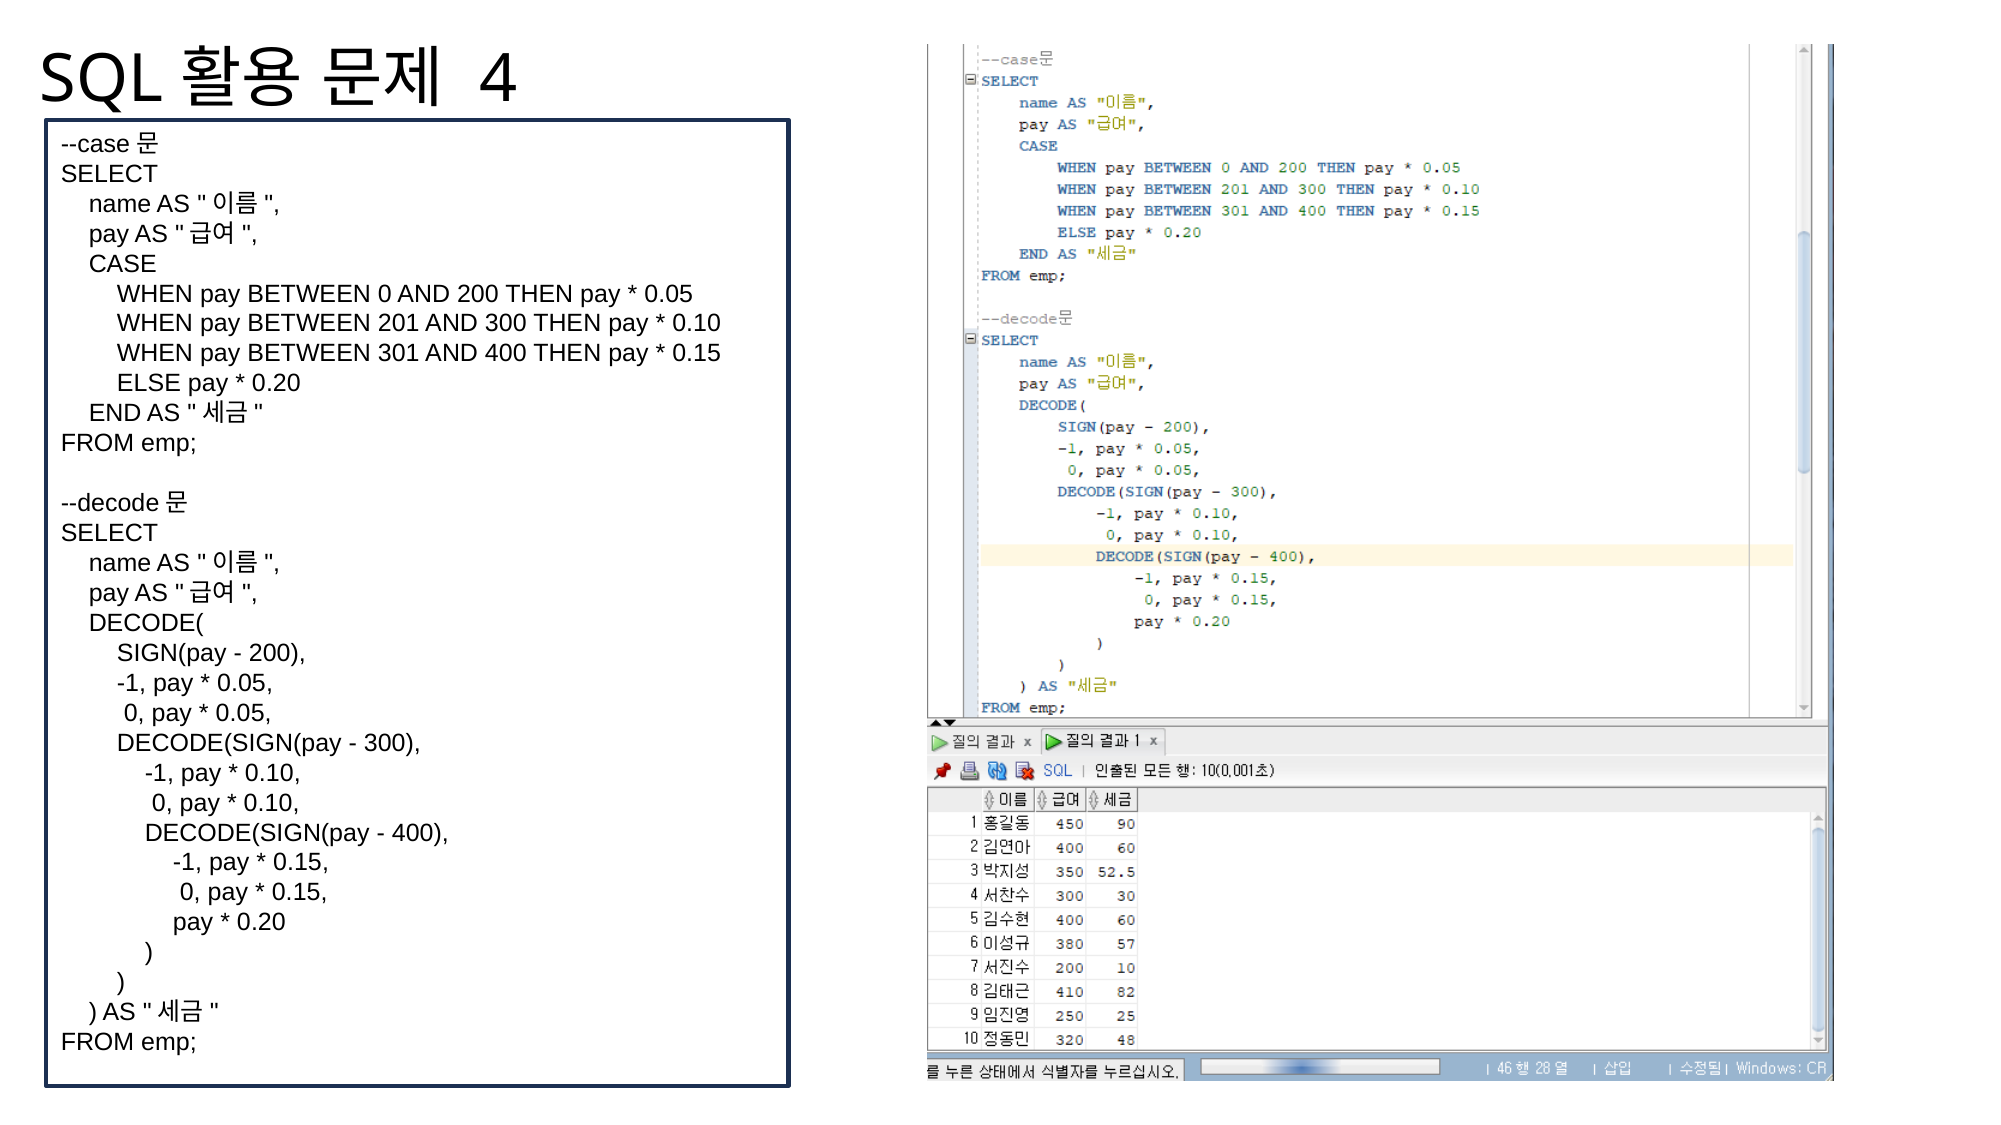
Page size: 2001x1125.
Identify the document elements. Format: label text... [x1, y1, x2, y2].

picture [927, 44, 1834, 1081]
text_box --case문 SELECT name AS "이름", pay AS "급여", CASE WHEN pay BETWEEN 0 AND 200 THEN pay * 0.05 WHEN pay BETWEEN 201 AND 300 THEN pay * 0.10 WHEN pay BETWEEN 301 AND 400 THEN pay * 0.15 ELSE pay * 0.20 END AS "세금" FROM emp; --decode문 SELECT name AS "이름", pay AS "급여", DECODE( SIGN(pay - 200), -1, pay * 0.05, 0, pay * 0.05, DECODE(SIGN(pay - 300), -1, pay * 0.10, 0, pay * 0.10, DECODE(SIGN(pay - 400), -1, pay * 0.15, 0, pay * 0.15, pay * 0.20 ) ) ) AS "세금" FROM emp; [46, 119, 789, 1086]
title SQL활용 문제 4 [24, 31, 814, 124]
